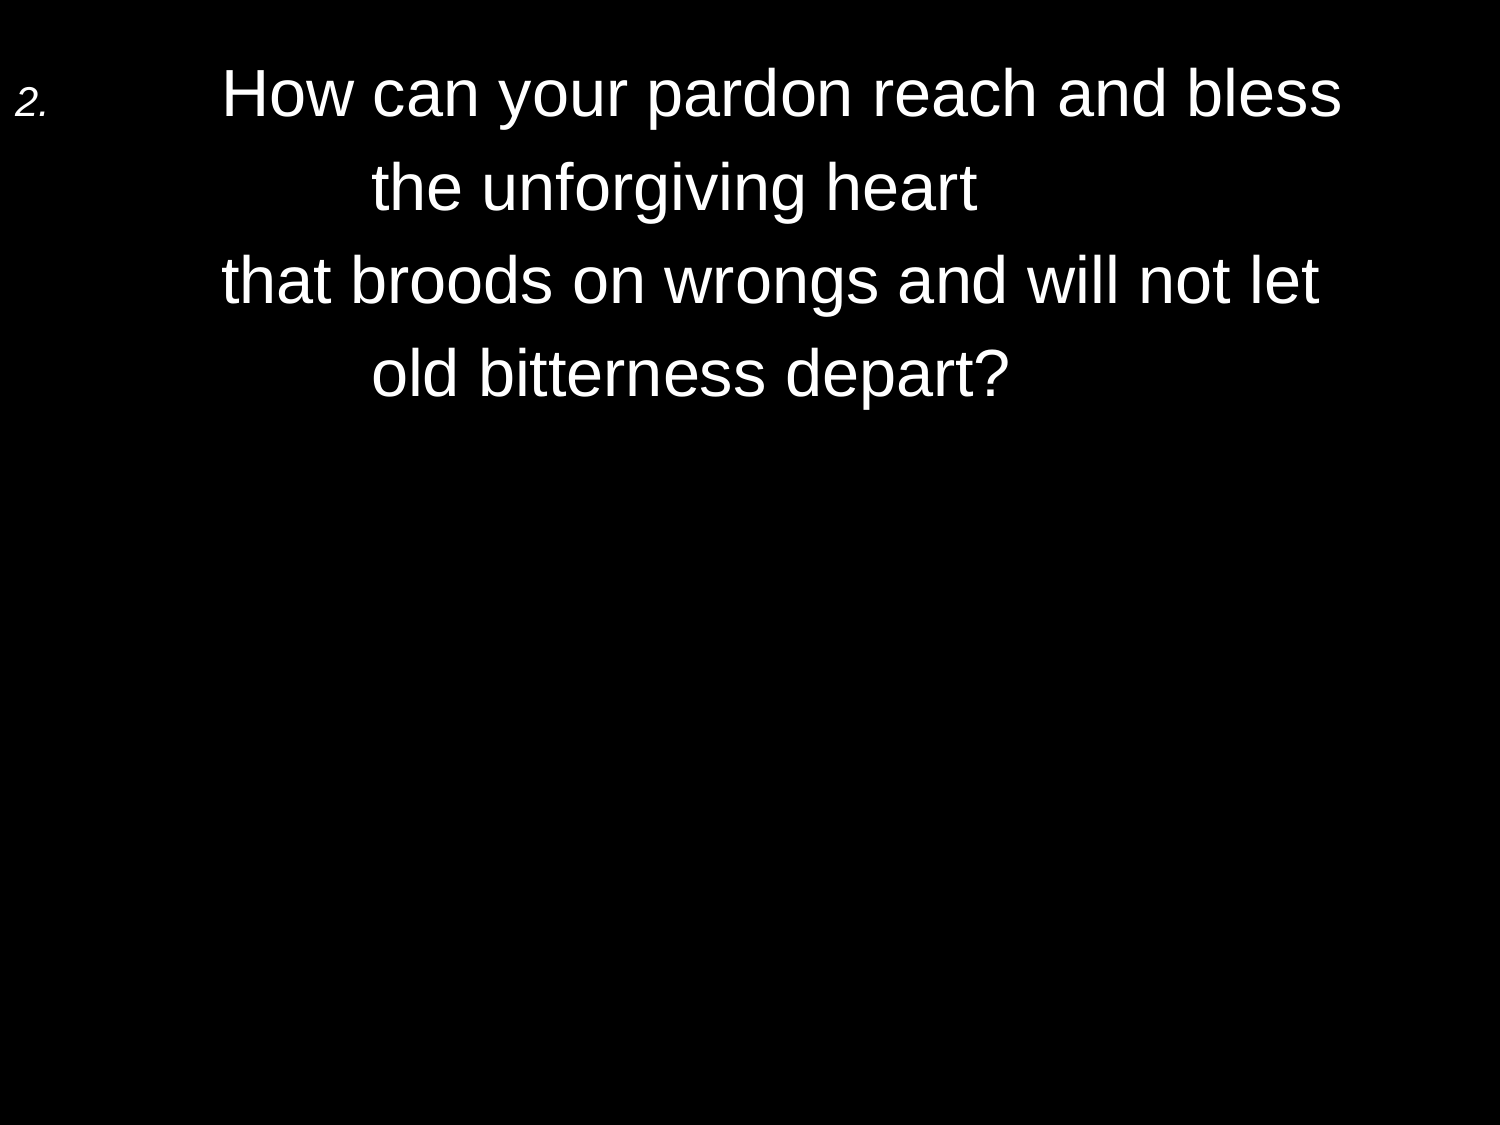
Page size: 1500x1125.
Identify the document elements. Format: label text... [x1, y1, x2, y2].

list 2. How can your pardon reach and bless the unforgiving heart that broods on wrongs and will not let old bitterness depart? [0, 42, 1500, 1047]
